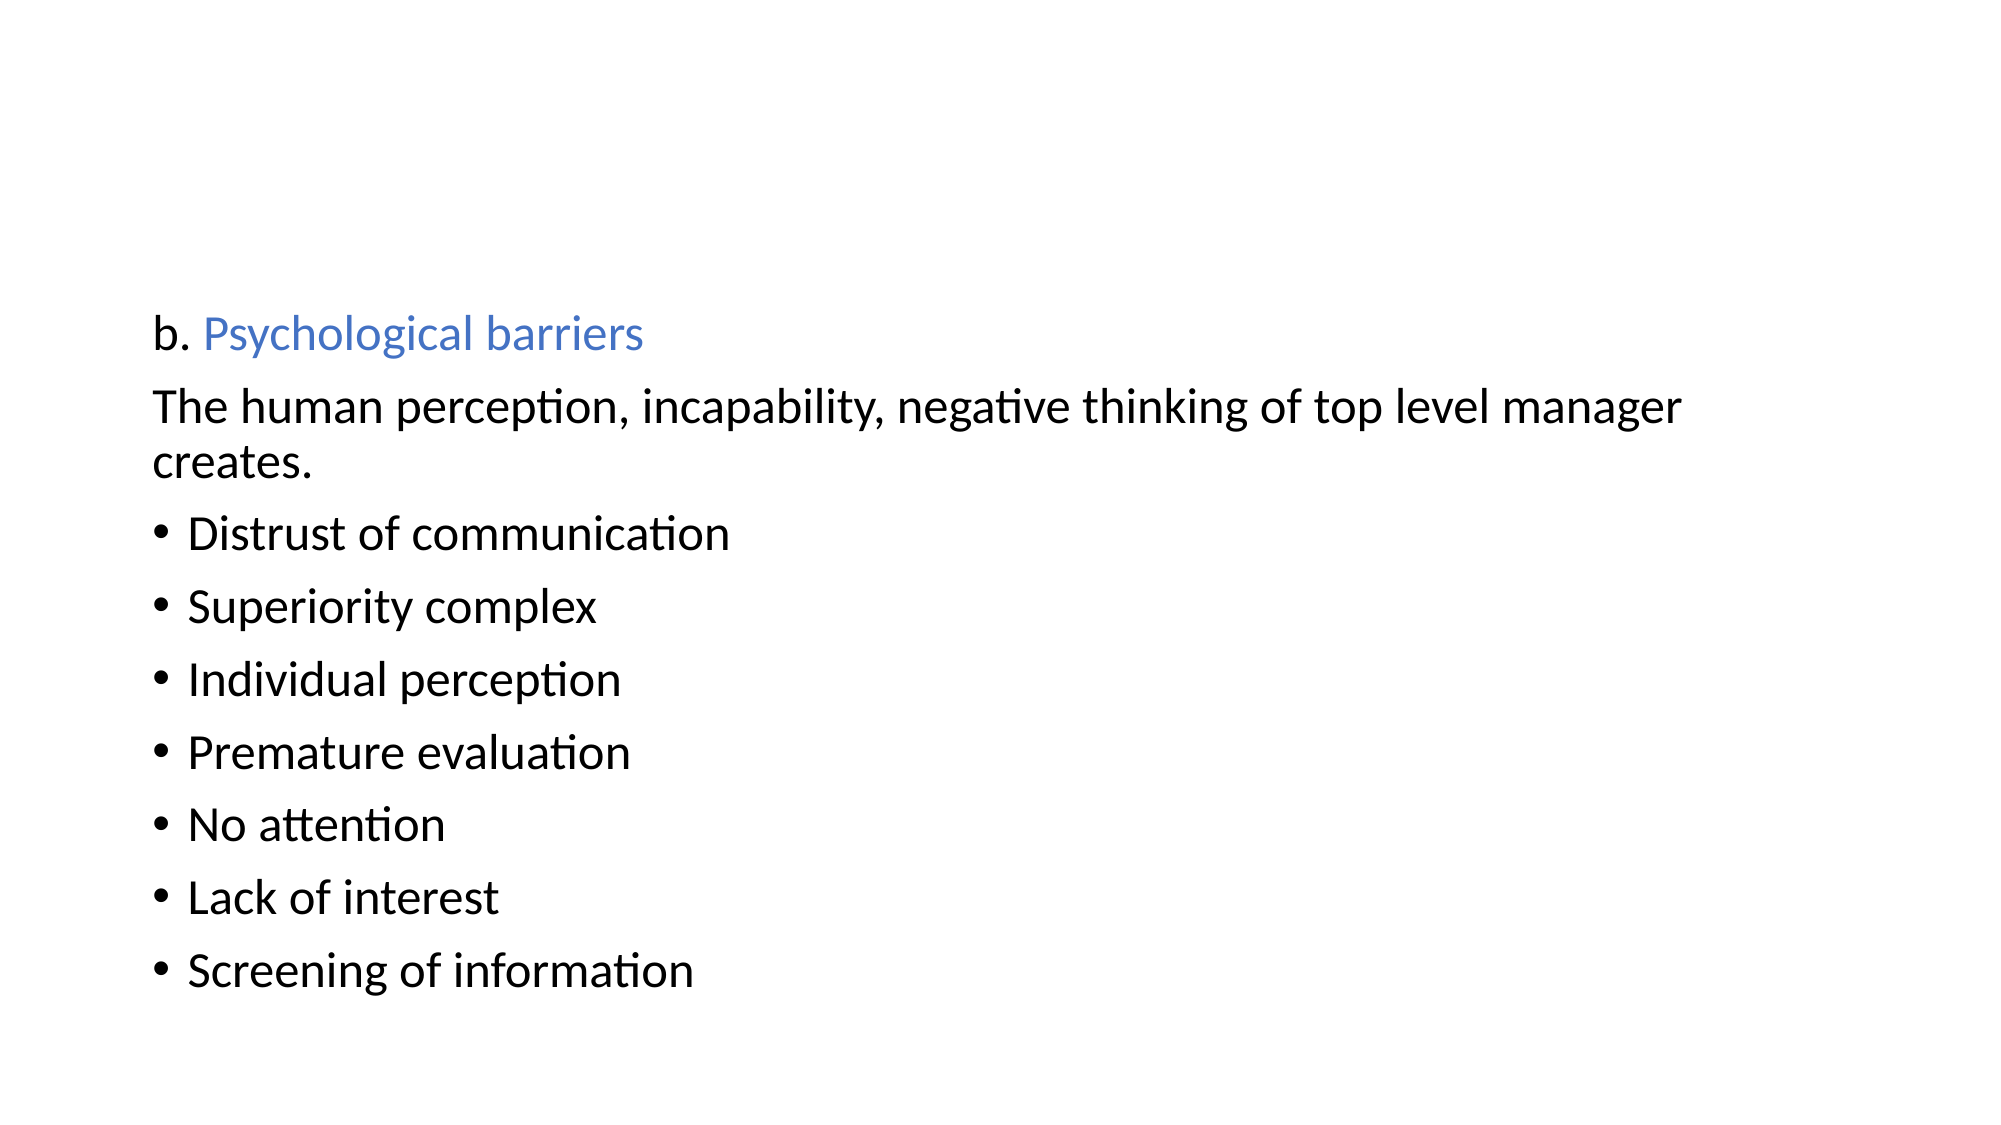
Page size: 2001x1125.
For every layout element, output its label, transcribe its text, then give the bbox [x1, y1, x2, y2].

list b. Psychological barriers The human perception, incapability, negative thinking of top level manager creates. Distrust of communication Superiority complex Individual perception Premature evaluation No attention Lack of interest Screening of information [137, 299, 1863, 1014]
